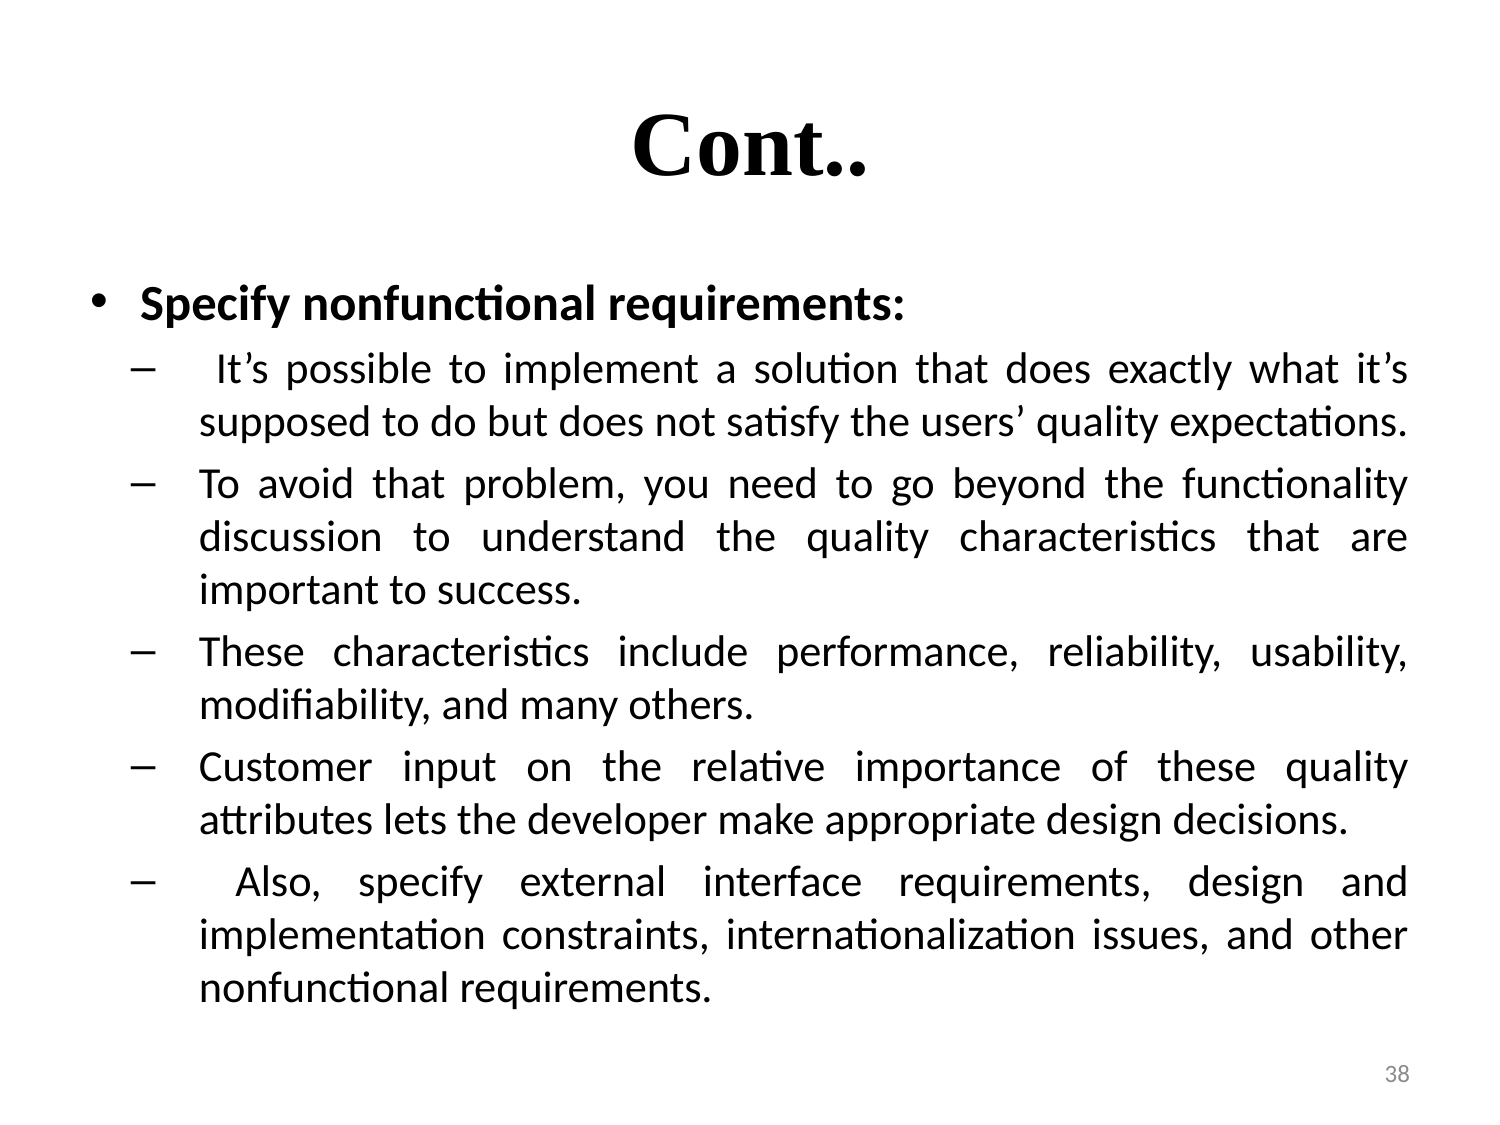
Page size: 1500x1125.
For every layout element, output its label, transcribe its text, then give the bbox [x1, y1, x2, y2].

list Specify nonfunctional requirements: It’s possible to implement a solution that does exactly what it’s supposed to do but does not satisfy the users’ quality expectations. To avoid that problem, you need to go beyond the functionality discussion to understand the quality characteristics that are important to success. These characteristics include performance, reliability, usability, modifiability, and many others. Customer input on the relative importance of these quality attributes lets the developer make appropriate design decisions. Also, specify external interface requirements, design and implementation constraints, internationalization issues, and other nonfunctional requirements. [75, 262, 1425, 1075]
slide_number 38 [1074, 1042, 1425, 1103]
title Cont.. [75, 45, 1425, 233]
